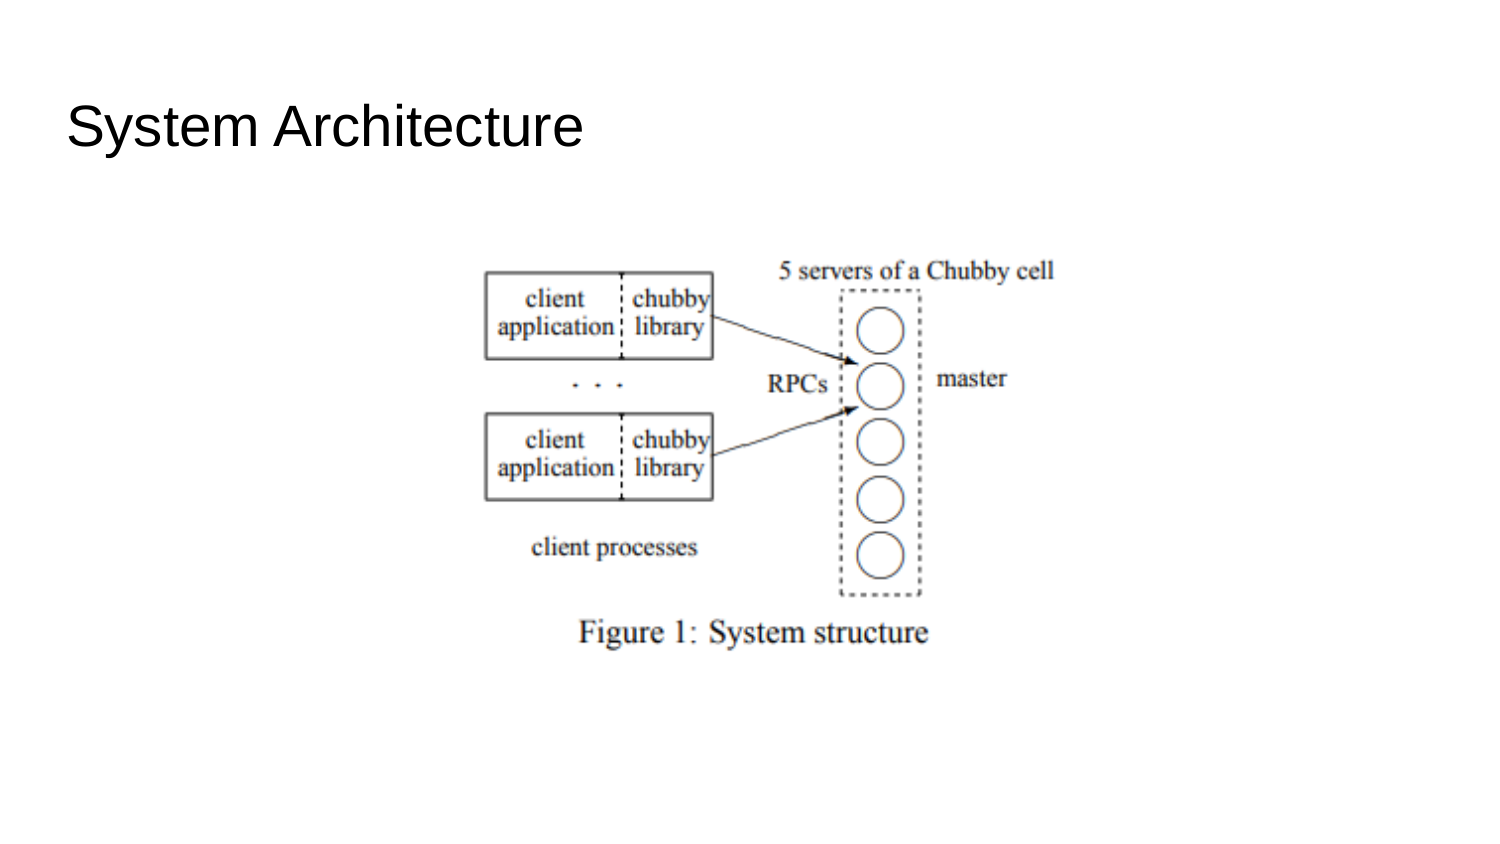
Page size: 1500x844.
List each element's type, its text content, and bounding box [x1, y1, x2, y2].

title System Architecture [51, 72, 1449, 167]
picture [408, 204, 1092, 665]
